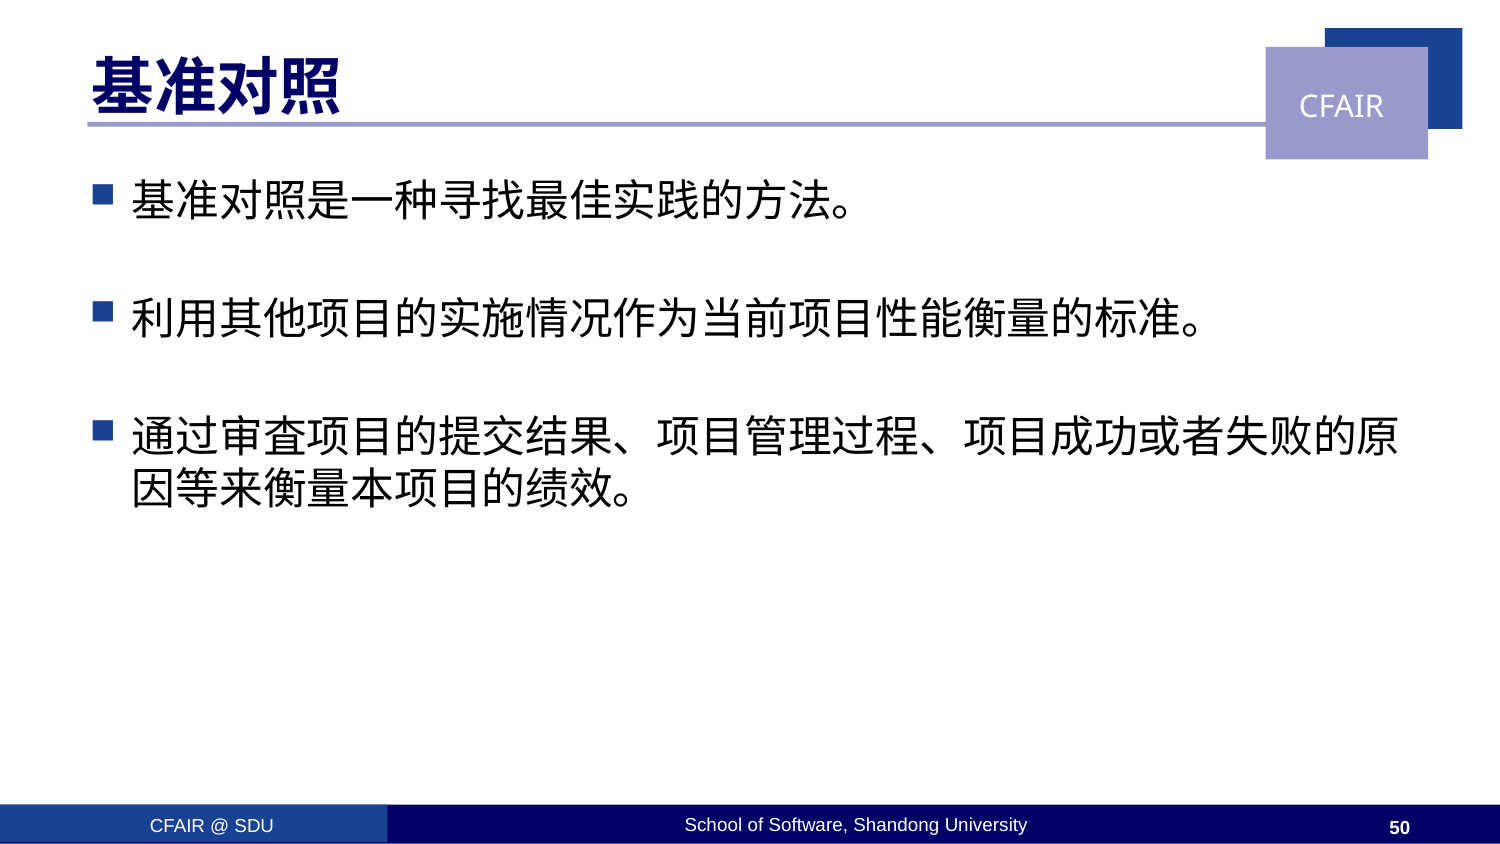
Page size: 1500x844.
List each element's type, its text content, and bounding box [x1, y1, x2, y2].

title 基准对照 [76, 44, 1291, 125]
list 基准对照是一种寻找最佳实践的方法。 利用其他项目的实施情况作为当前项目性能衡量的标准。 通过审査项目的提交结果、项目管理过程、项目成功或者失败的原因等来衡量本项目的绩效。 [74, 164, 1426, 754]
